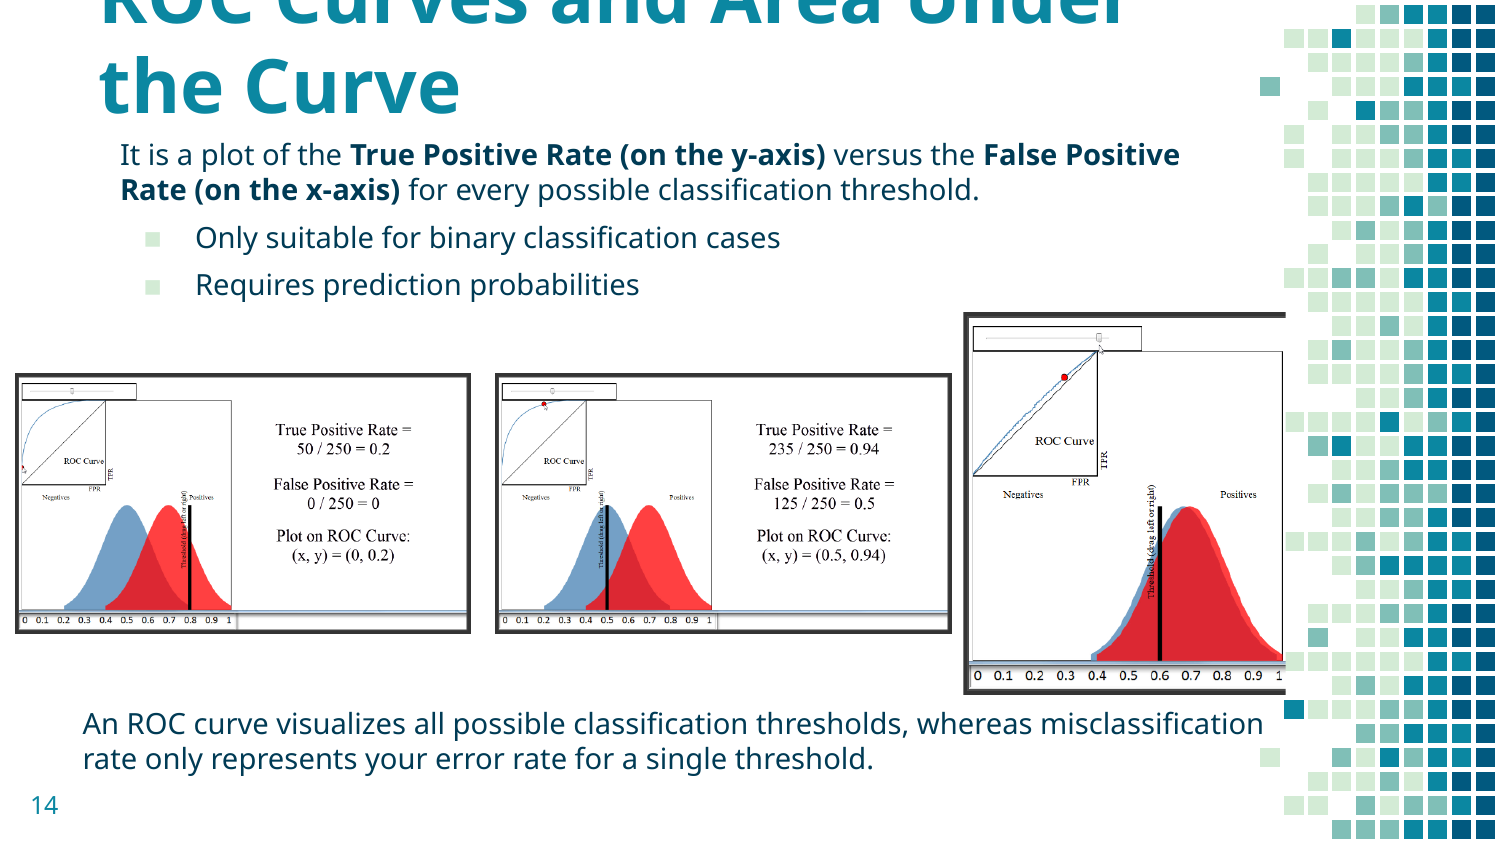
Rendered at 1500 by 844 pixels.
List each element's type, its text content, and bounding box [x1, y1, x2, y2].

title ROC Curves and Area Under the Curve [83, 7, 1279, 144]
picture [963, 312, 1286, 696]
picture [14, 373, 472, 635]
text_box An ROC curve visualizes all possible classification thresholds, whereas misclassification rate only represents your error rate for a single threshold. [67, 663, 1295, 817]
list It is a plot of the True Positive Rate (on the y-axis) versus the False Positive Rate (on the x-axis) for every possible classification threshold. Only suitable for binary classification cases Requires prediction probabilities [105, 121, 1215, 319]
picture [495, 373, 952, 635]
slide_number ‹#› [15, 774, 105, 839]
